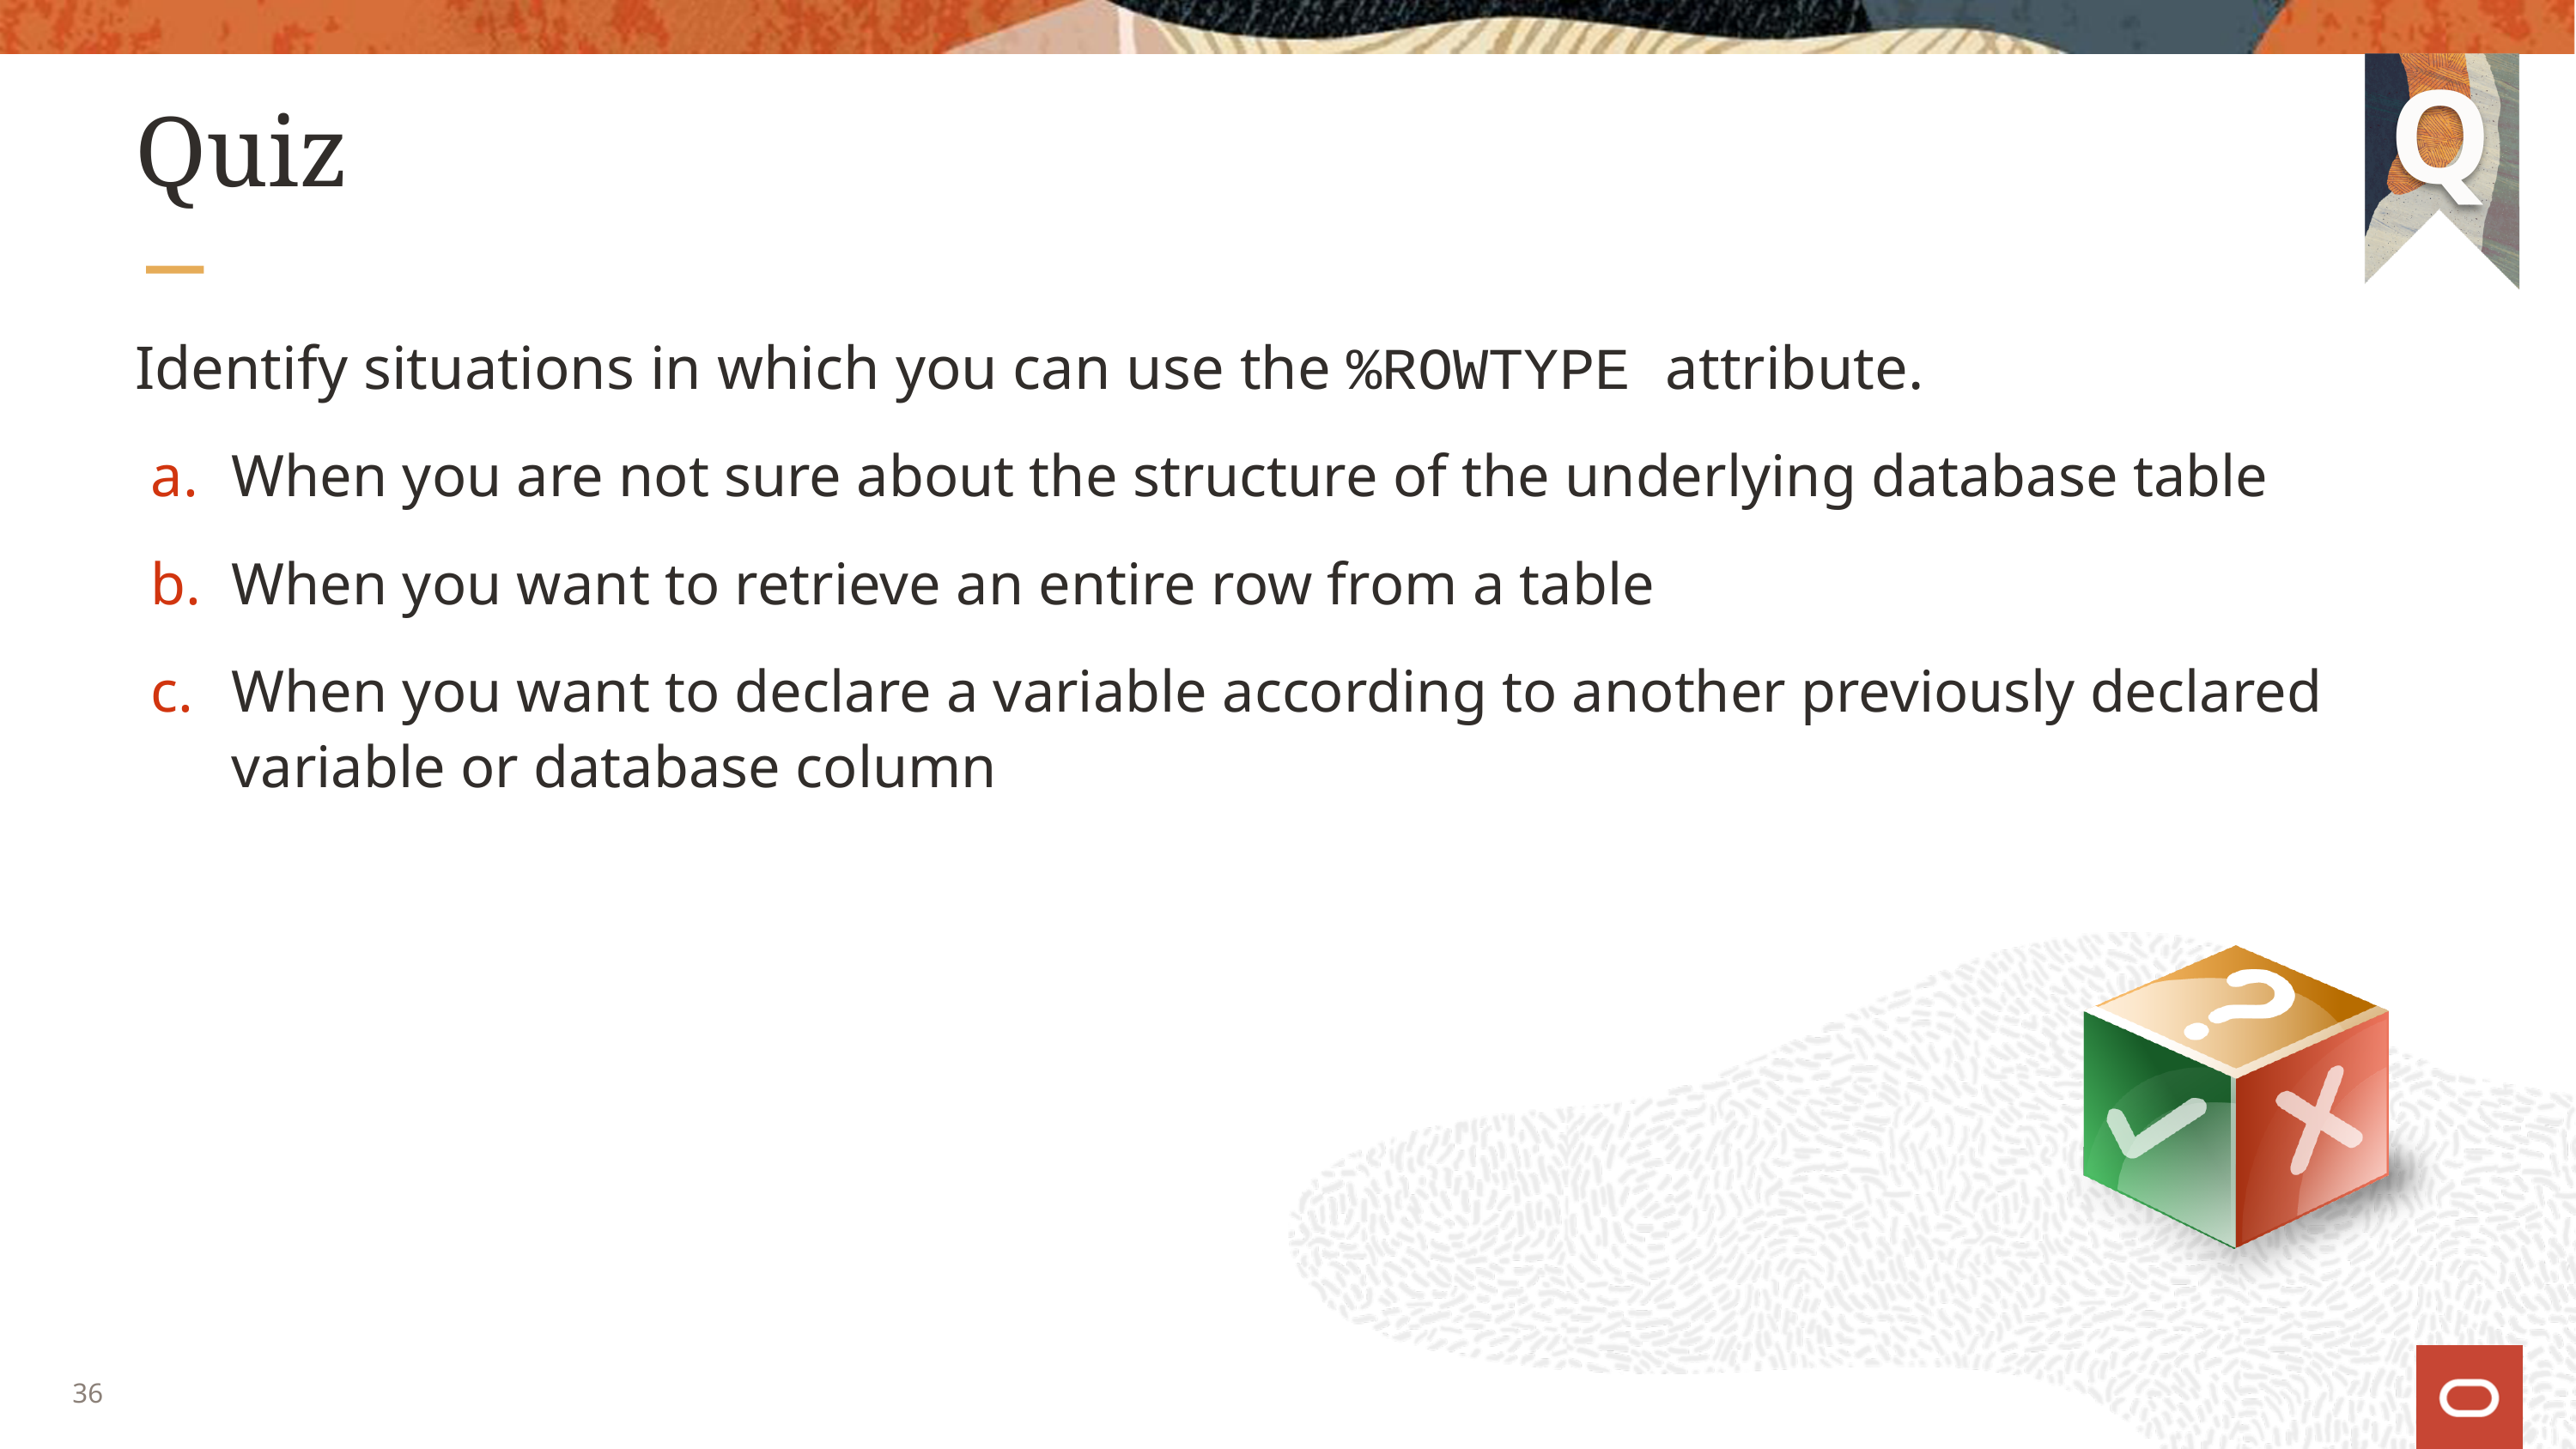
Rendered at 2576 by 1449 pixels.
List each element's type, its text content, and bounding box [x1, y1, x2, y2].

picture [0, 0, 2576, 293]
title Quiz [131, 86, 2445, 252]
picture [2416, 1345, 2523, 1449]
picture [2445, 106, 2464, 167]
list Identify situations in which you can use the %ROWTYPE attribute. When you are not sure about the structure of the underlying database table When you want to retrieve an entire row from a table When you want to declare a variable according to another previously declared variable or database column [131, 318, 2445, 803]
picture [2059, 931, 2440, 1289]
